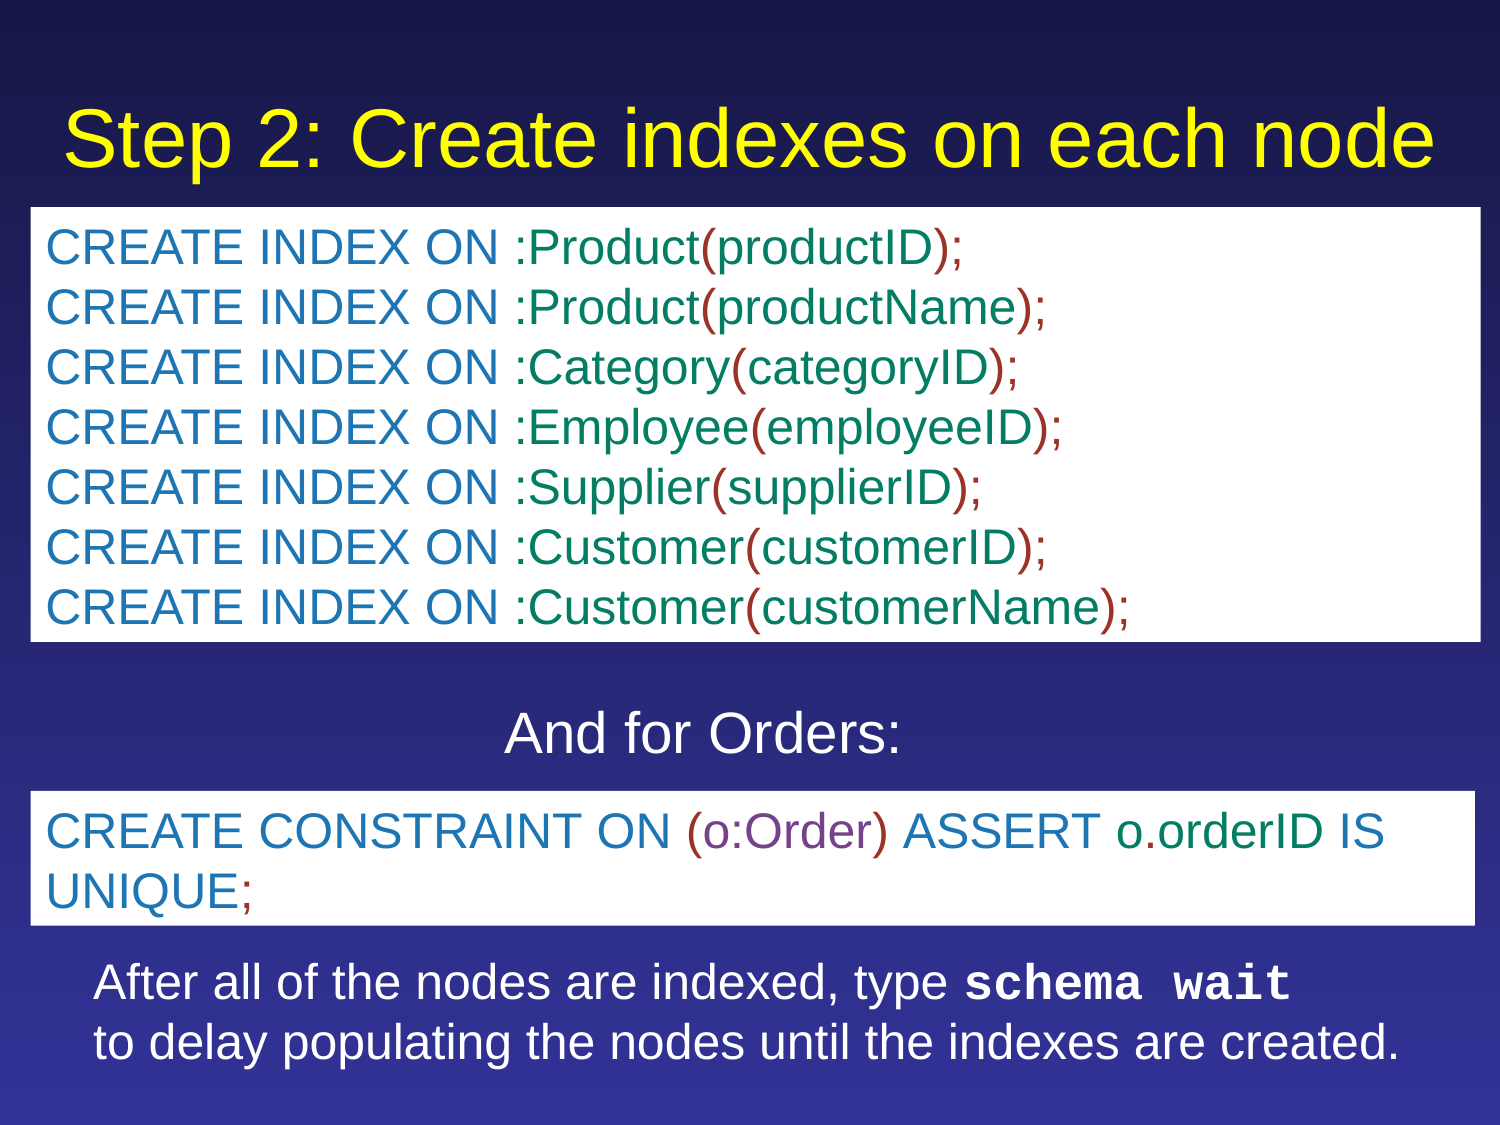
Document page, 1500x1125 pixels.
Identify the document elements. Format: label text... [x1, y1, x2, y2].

text_box After all of the nodes are indexed, type schema wait to delay populating the nodes until the indexes are created. [78, 941, 1417, 1077]
text_box And for Orders: [489, 687, 919, 773]
title Step 2: Create indexes on each node [24, 75, 1475, 193]
text_box CREATE CONSTRAINT ON (o:Order) ASSERT o.orderID IS UNIQUE; [30, 790, 1475, 926]
text_box CREATE INDEX ON :Product(productID); CREATE INDEX ON :Product(productName); CREATE INDEX ON :Category(categoryID); CREATE INDEX ON :Employee(employeeID); CREATE INDEX ON :Supplier(supplierID); CREATE INDEX ON :Customer(customerID); CREATE INDEX ON :Customer(customerName); [30, 207, 1481, 642]
